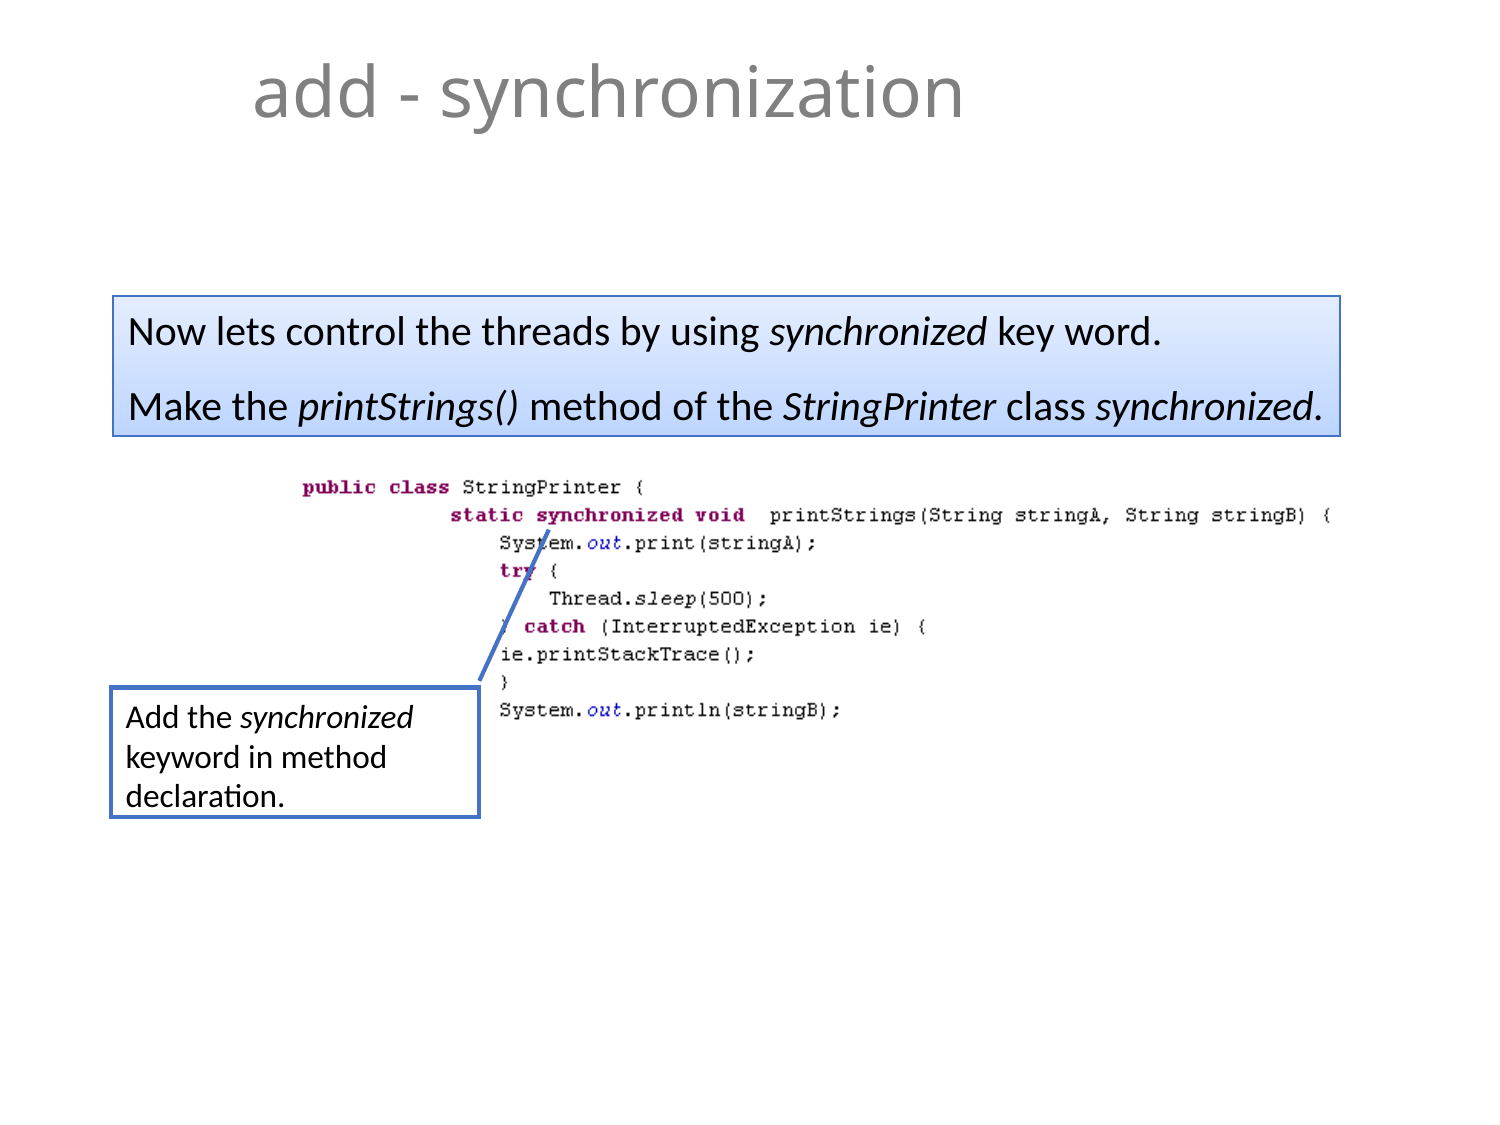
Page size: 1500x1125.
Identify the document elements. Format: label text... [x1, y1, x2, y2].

title add - synchronization [237, 2, 1500, 188]
text_box Add the synchronized keyword in method declaration. [110, 687, 299, 818]
picture [299, 474, 1340, 818]
text_box Now lets control the threads by using synchronized key word. Make the printStrings() method of the StringPrinter class synchronized. [113, 296, 1340, 436]
